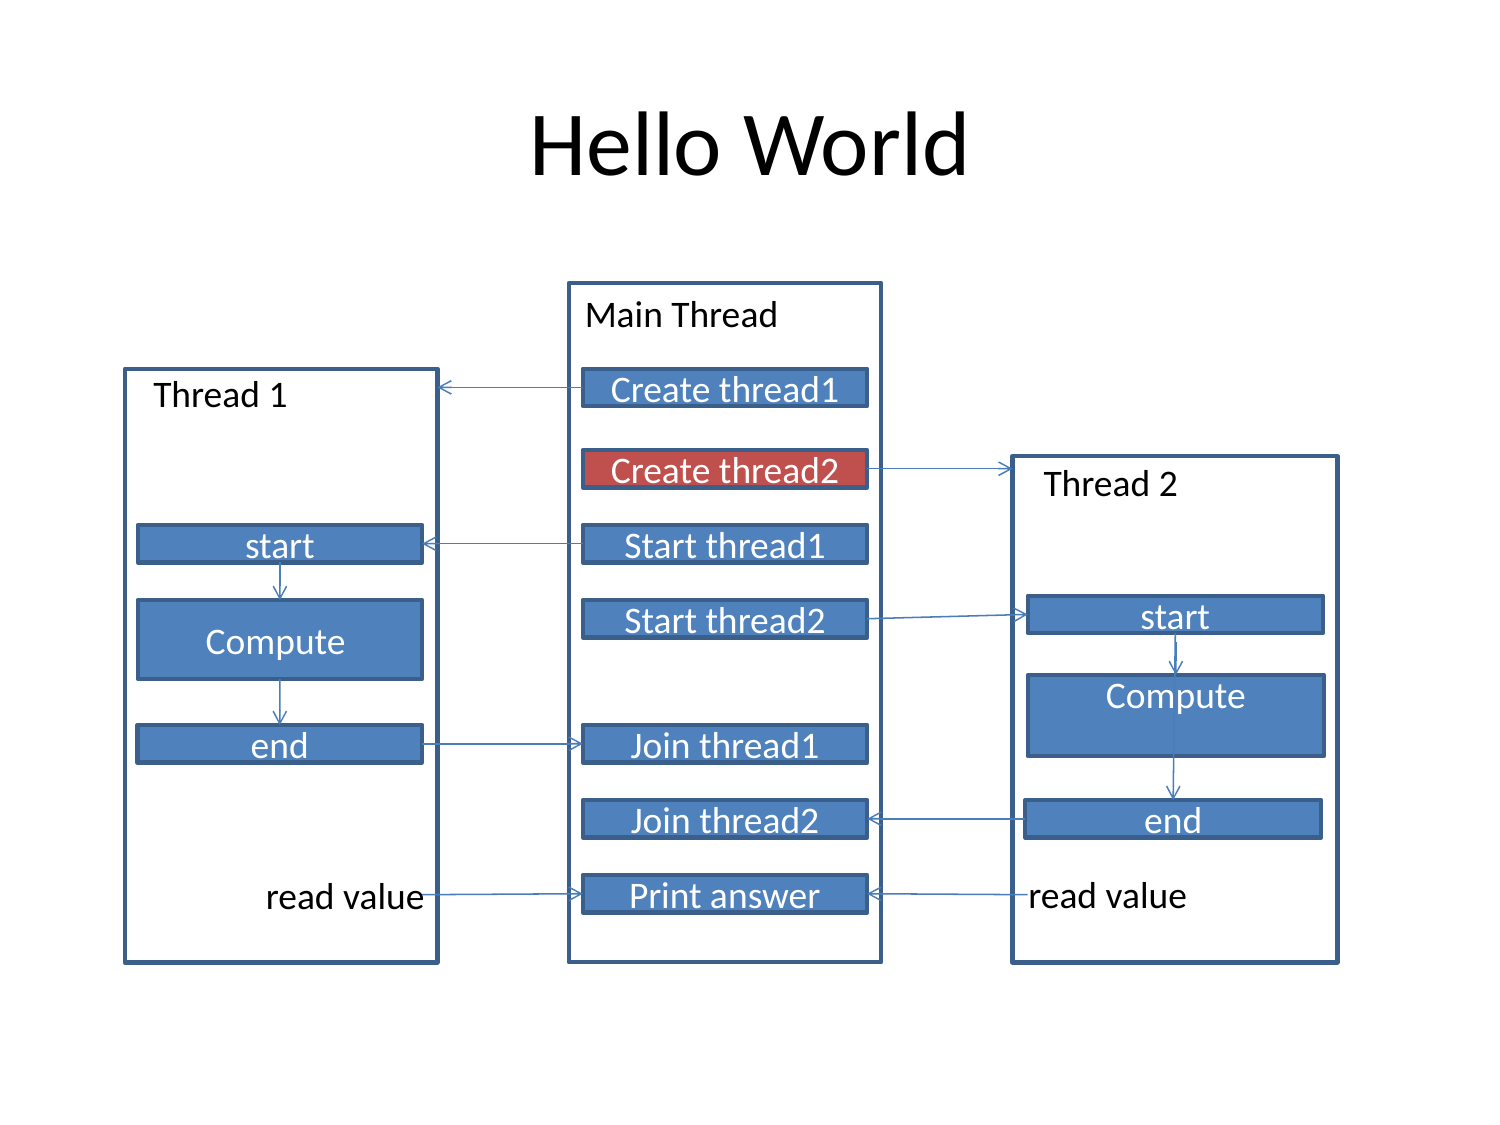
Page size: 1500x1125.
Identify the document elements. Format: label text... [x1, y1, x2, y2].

text_box Join thread1 [581, 723, 869, 765]
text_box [1172, 632, 1176, 646]
text_box Start thread2 [581, 598, 869, 640]
text_box [1010, 454, 1340, 965]
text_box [572, 896, 581, 901]
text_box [1172, 677, 1176, 801]
text_box [567, 903, 883, 964]
text_box read value [251, 864, 440, 925]
text_box [123, 367, 440, 965]
text_box Create thread2 [581, 448, 869, 490]
text_box start [136, 523, 424, 565]
text_box Join thread2 [581, 798, 869, 840]
text_box end [135, 723, 424, 765]
text_box [567, 281, 883, 892]
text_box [875, 895, 883, 901]
text_box Print answer [581, 873, 869, 915]
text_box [866, 614, 1028, 619]
text_box Thread 1 [138, 362, 303, 423]
text_box r2 [1168, 636, 1180, 805]
text_box Create thread1 [581, 367, 869, 408]
text_box Start thread1 [581, 523, 869, 565]
title Hello World [75, 45, 1425, 233]
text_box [567, 895, 575, 901]
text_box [869, 896, 878, 901]
text_box read value [1013, 863, 1203, 924]
